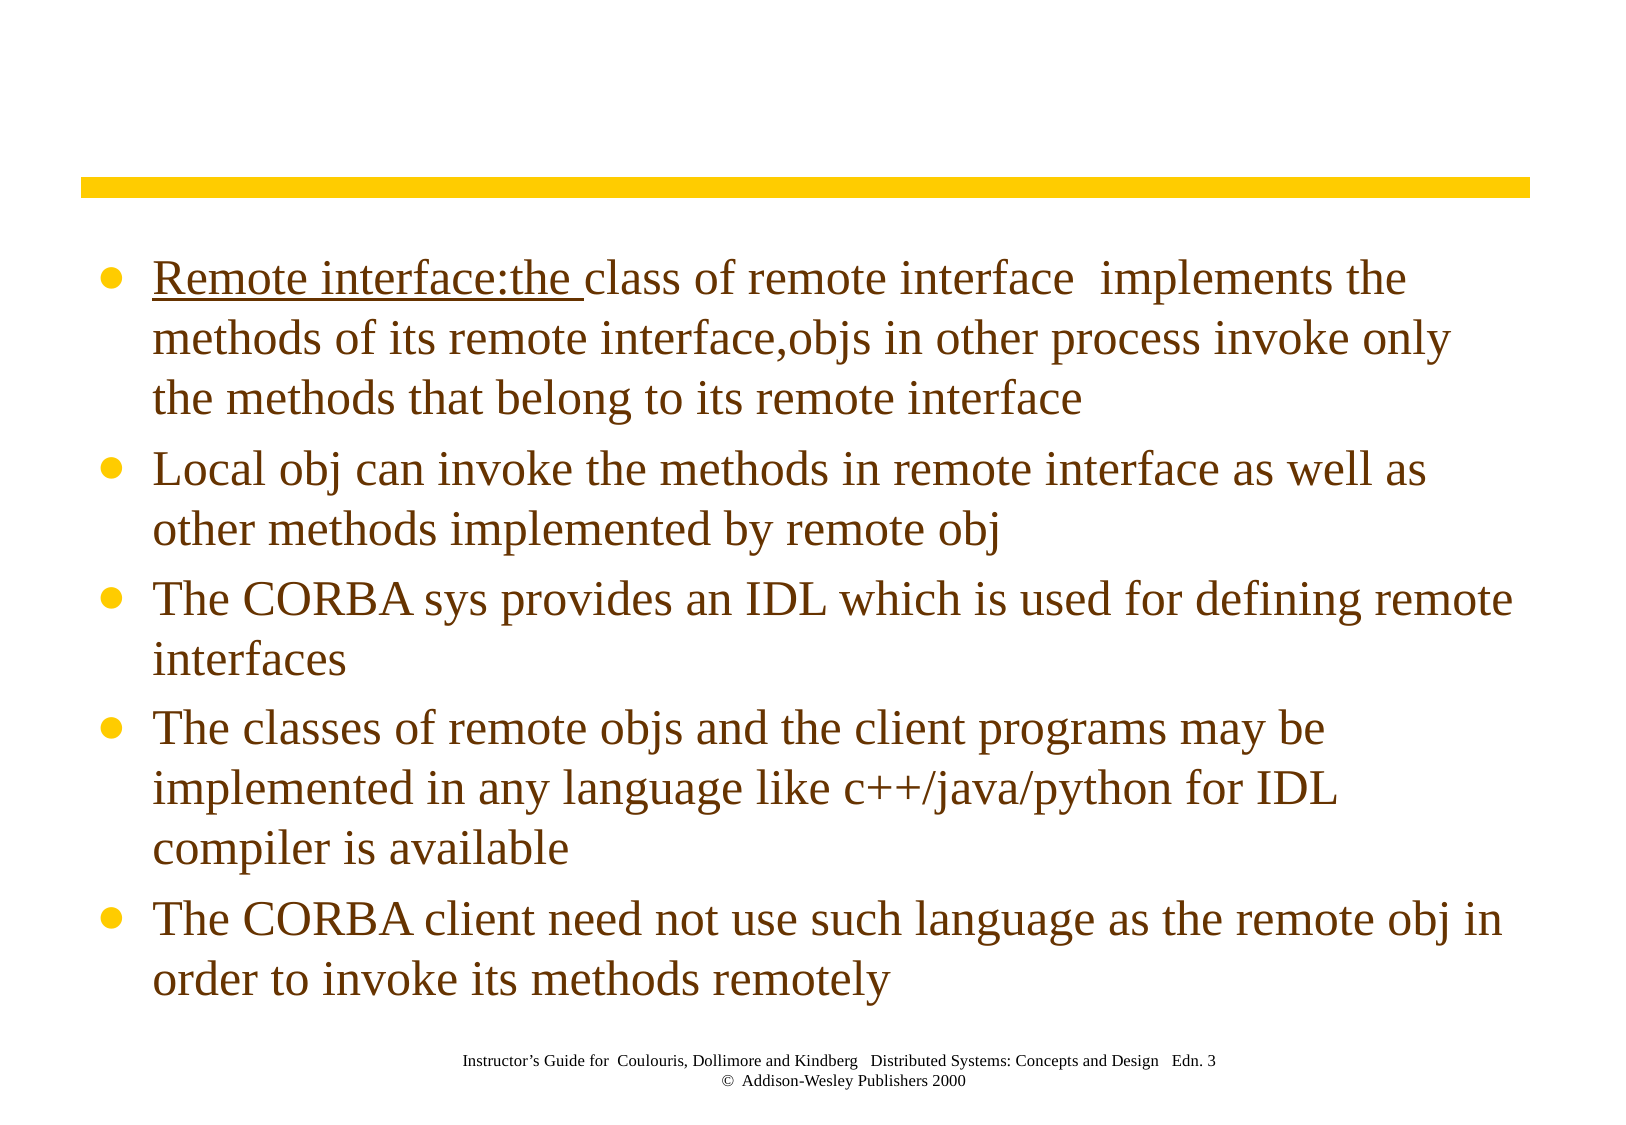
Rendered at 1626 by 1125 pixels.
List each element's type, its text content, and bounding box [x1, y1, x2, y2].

list Remote interface:the class of remote interface implements the methods of its remote interface,objs in other process invoke only the methods that belong to its remote interface Local obj can invoke the methods in remote interface as well as other methods implemented by remote obj The CORBA sys provides an IDL which is used for defining remote interfaces The classes of remote objs and the client programs may be implemented in any language like c++/java/python for IDL compiler is available The CORBA client need not use such language as the remote obj in order to invoke its methods remotely [81, 237, 1535, 1025]
text_box Instructor’s Guide for Coulouris, Dollimore and Kindberg Distributed Systems: Concepts and Design Edn. 3 © Addison-Wesley Publishers 2000 [352, 1049, 1341, 1097]
